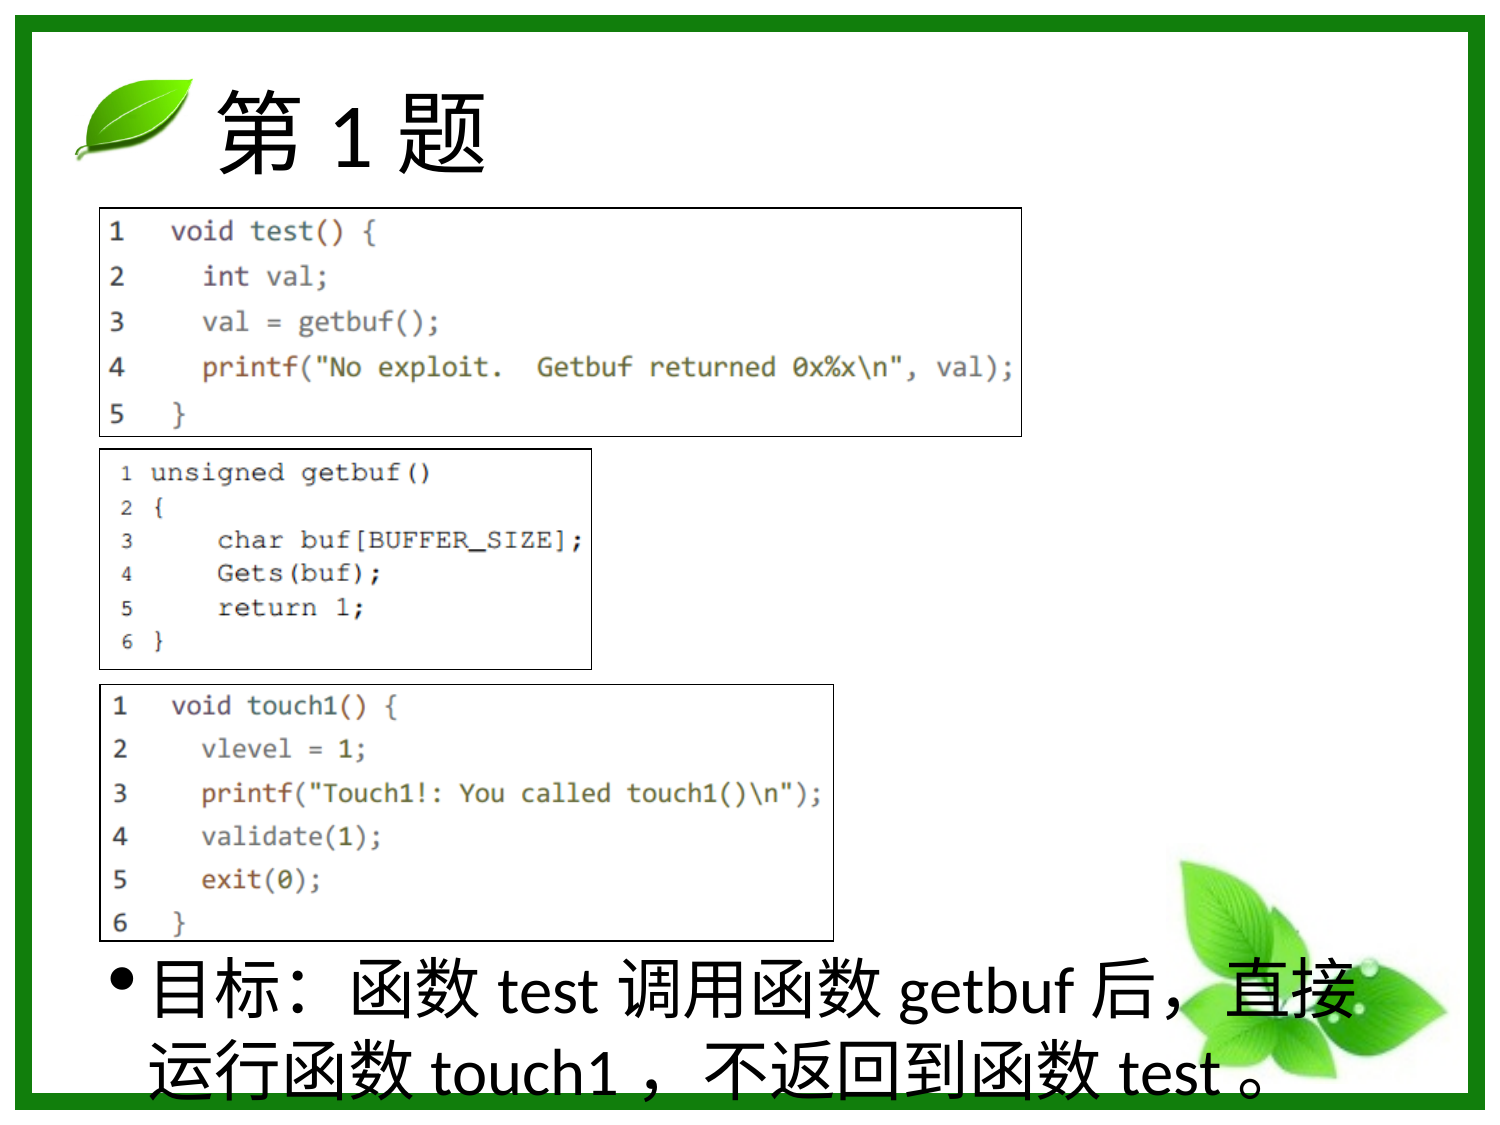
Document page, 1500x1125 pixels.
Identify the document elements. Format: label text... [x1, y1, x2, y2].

picture [100, 684, 833, 941]
title 第1题 [199, 65, 1429, 193]
picture [1166, 843, 1460, 1084]
picture [70, 70, 195, 164]
picture [99, 449, 592, 669]
list 目标：函数test调用函数getbuf后，直接运行函数touch1，不返回到函数test。 [83, 222, 1433, 995]
picture [99, 208, 1021, 437]
